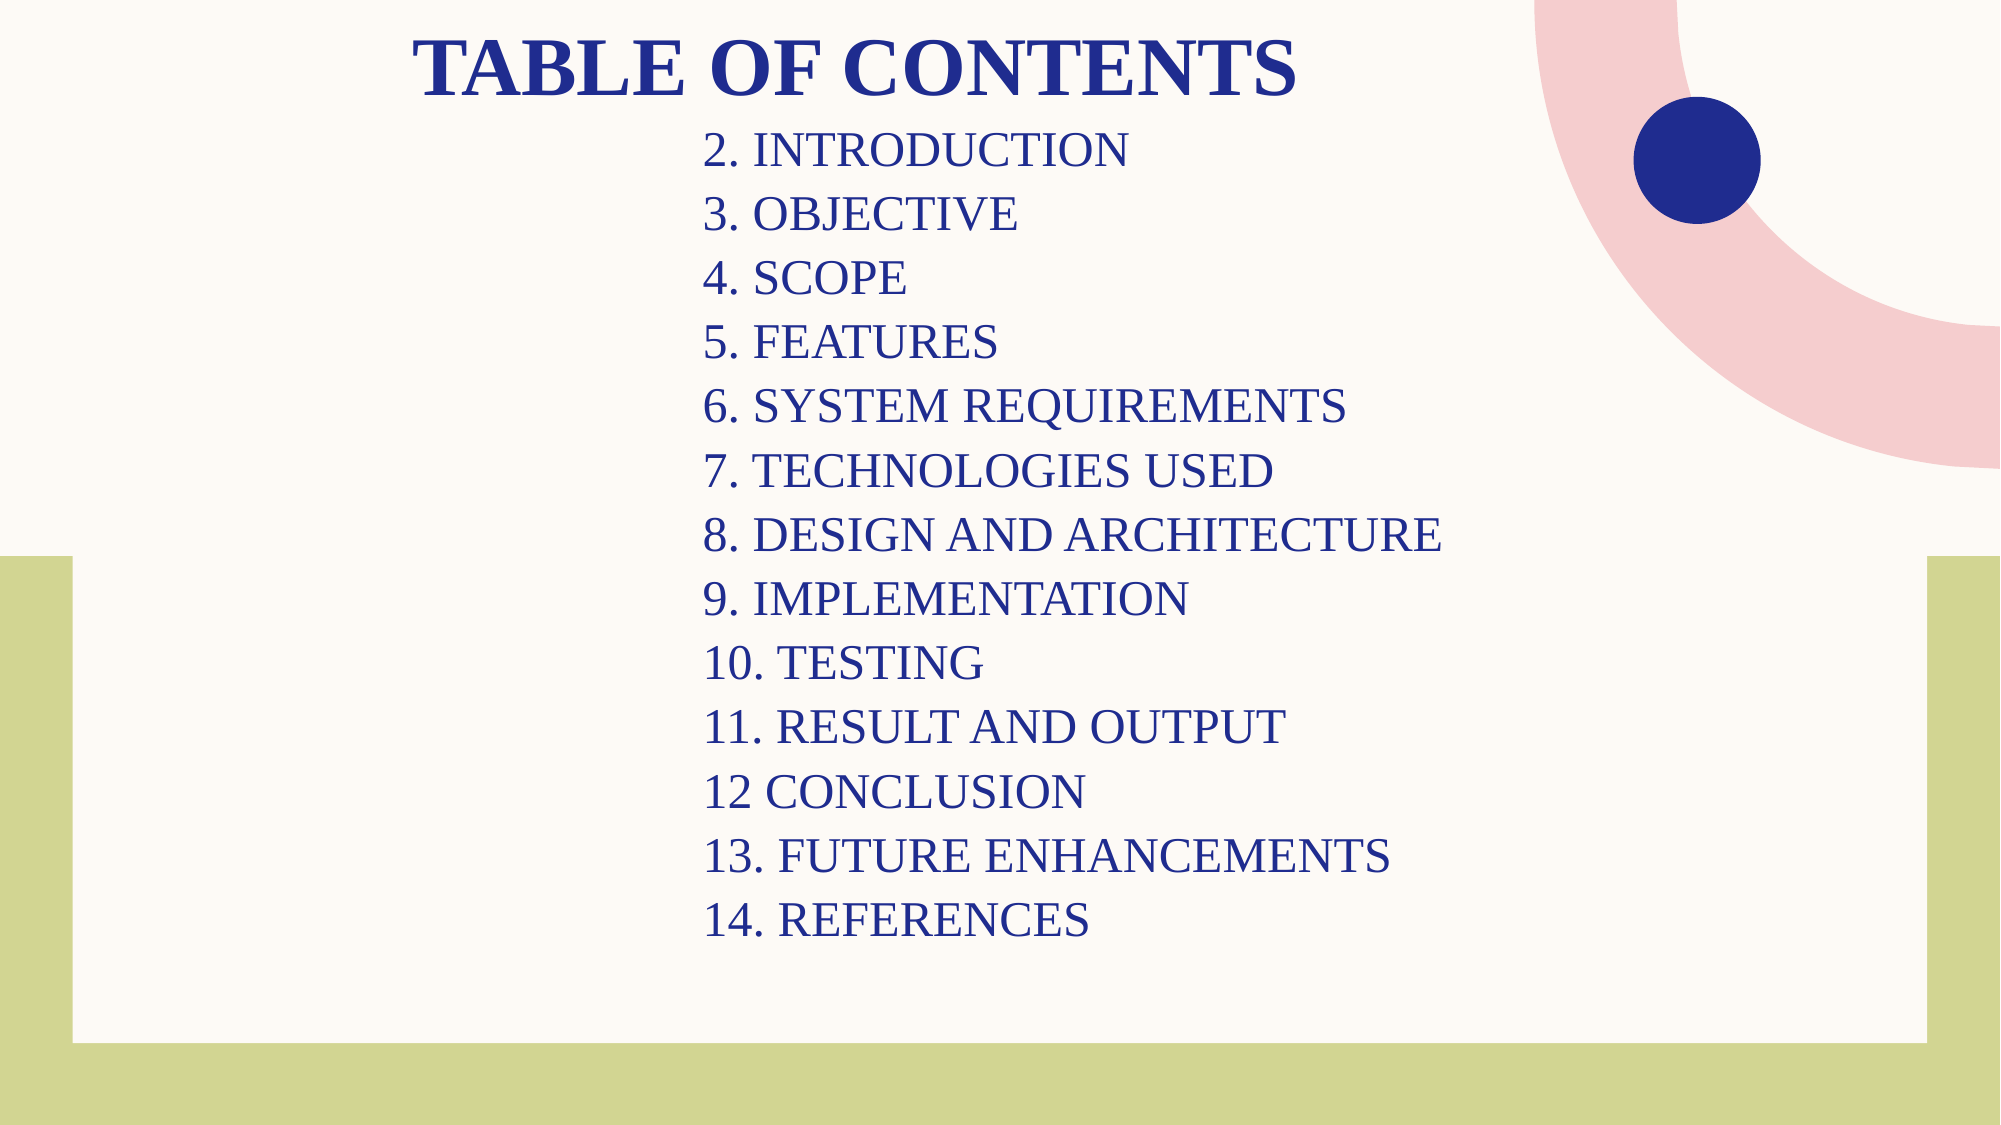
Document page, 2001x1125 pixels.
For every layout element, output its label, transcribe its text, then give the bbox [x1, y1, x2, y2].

title Table of Contents 2. Introduction 3. Objective 4. Scope 5. Features 6. System Requirements 7. Technologies Used 8. Design and Architecture 9. Implementation 10. Testing 11. Result and Output 12 Conclusion 13. Future Enhancements 14. References [87, 0, 1875, 952]
